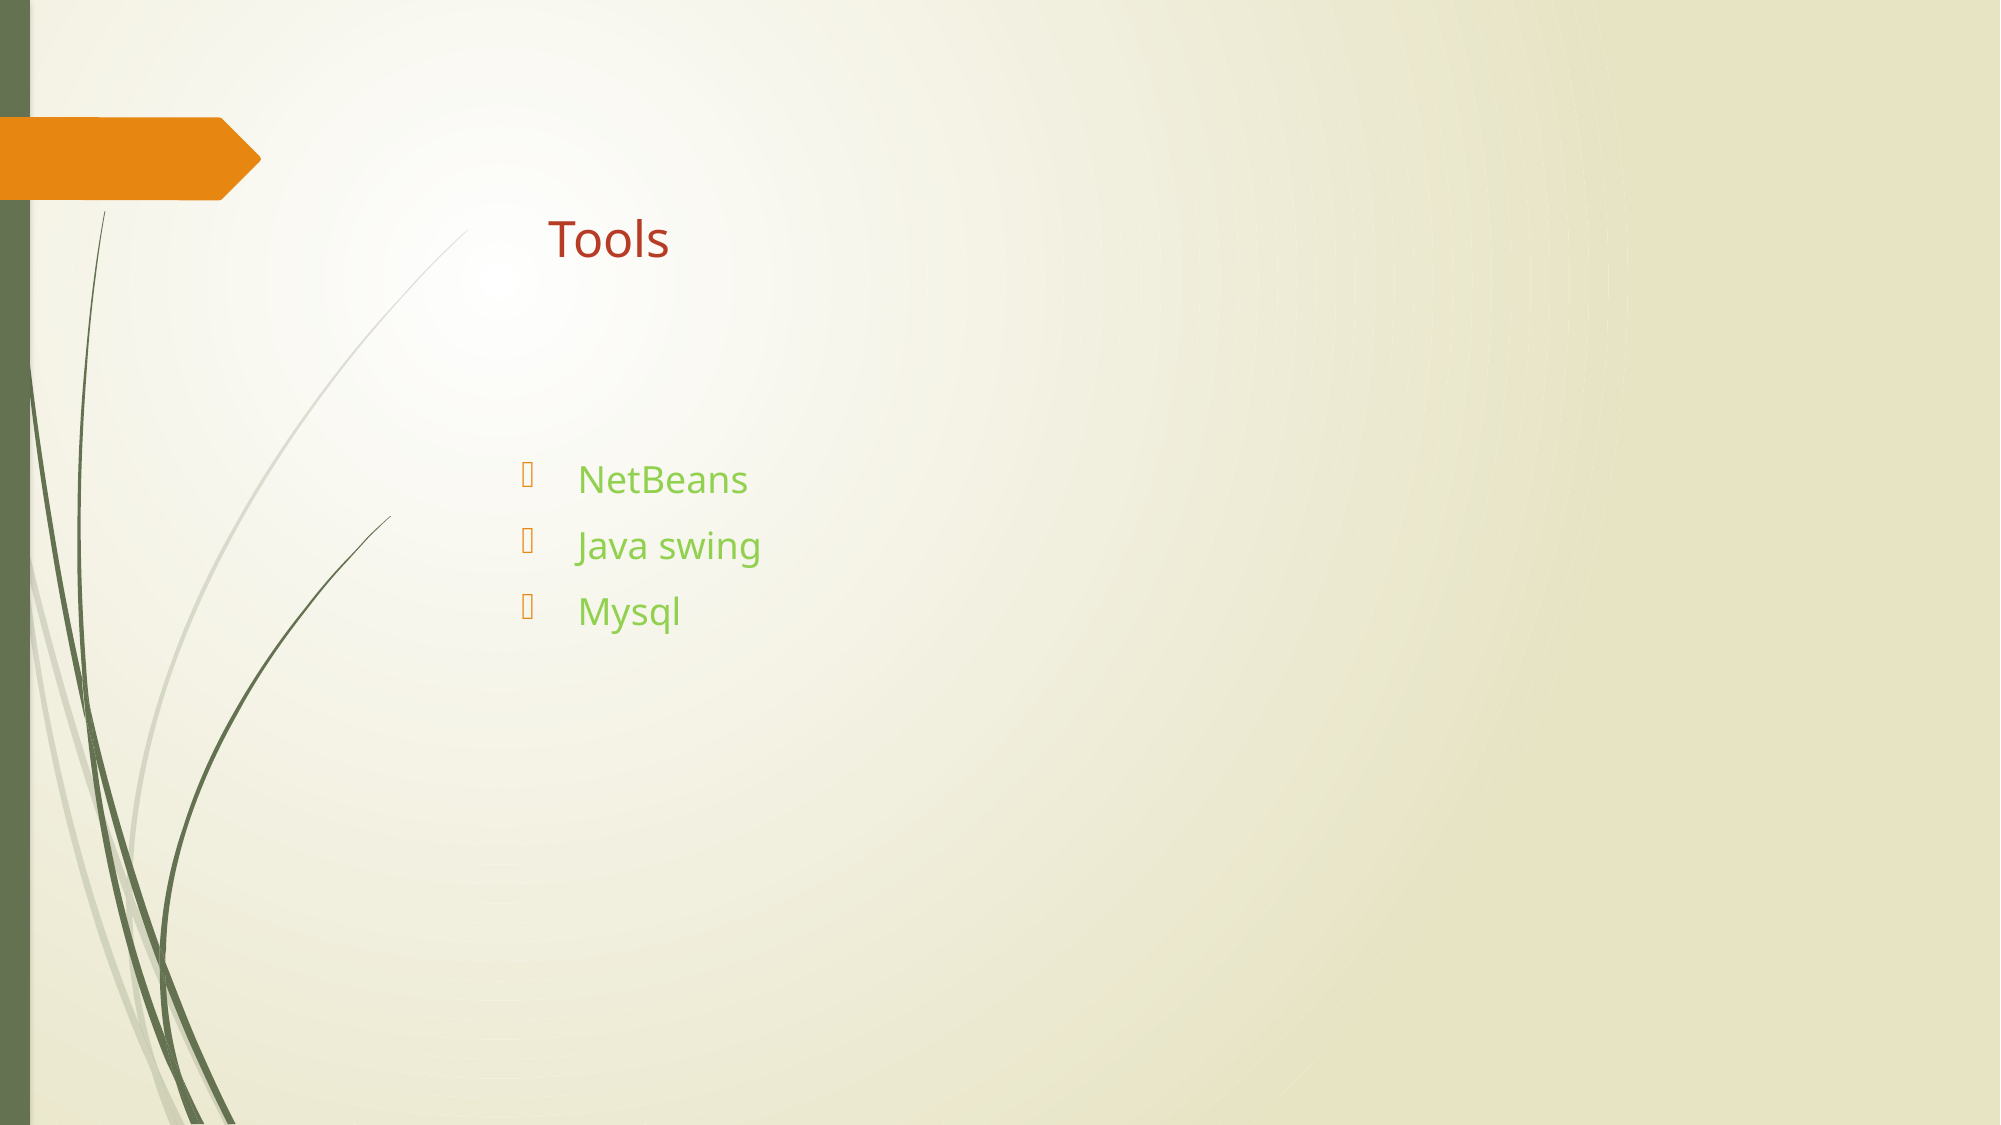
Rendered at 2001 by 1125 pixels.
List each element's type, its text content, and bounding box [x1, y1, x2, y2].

list NetBeans Java swing Mysql [506, 382, 1218, 934]
list Tools [534, 181, 1190, 276]
